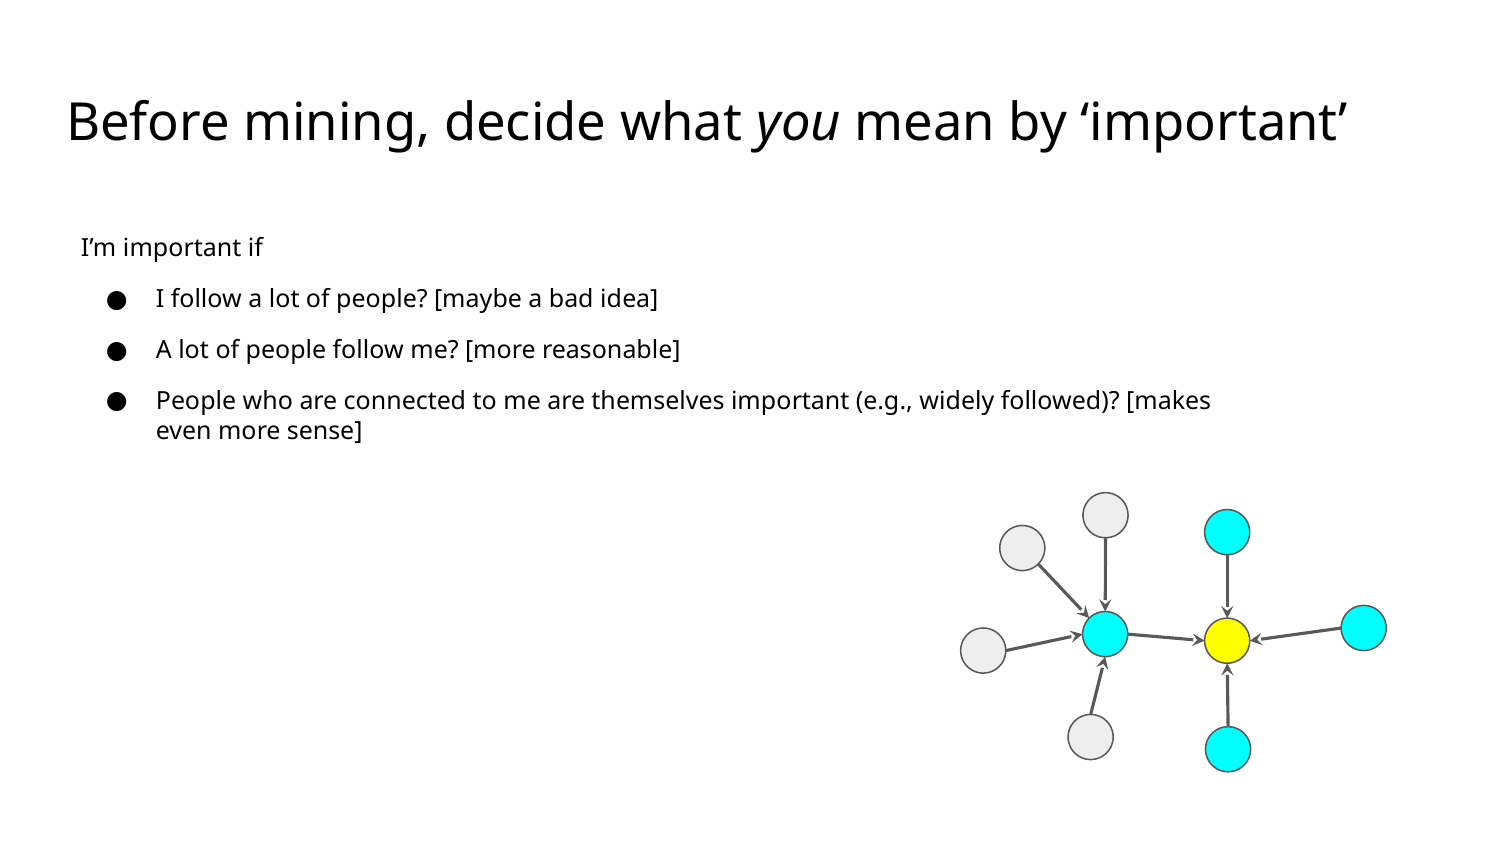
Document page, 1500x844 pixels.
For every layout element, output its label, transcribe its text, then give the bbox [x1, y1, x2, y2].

text_box [1341, 605, 1387, 651]
text_box [1082, 612, 1128, 657]
title Before mining, decide what you mean by ‘important’ [51, 72, 1449, 167]
text_box I’m important if I follow a lot of people? [maybe a bad idea] A lot of people follow me? [more reasonable] People who are connected to me are themselves important (e.g., widely followed)? [makes even more sense] [65, 216, 1244, 443]
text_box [1090, 656, 1106, 715]
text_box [1038, 563, 1090, 619]
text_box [1249, 627, 1342, 641]
text_box [1205, 727, 1251, 772]
text_box [960, 627, 1005, 674]
text_box [999, 525, 1045, 571]
text_box [1205, 618, 1249, 664]
text_box [1204, 509, 1250, 555]
text_box [1068, 715, 1114, 760]
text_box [1127, 633, 1205, 641]
text_box [1082, 492, 1129, 538]
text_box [1005, 633, 1083, 651]
